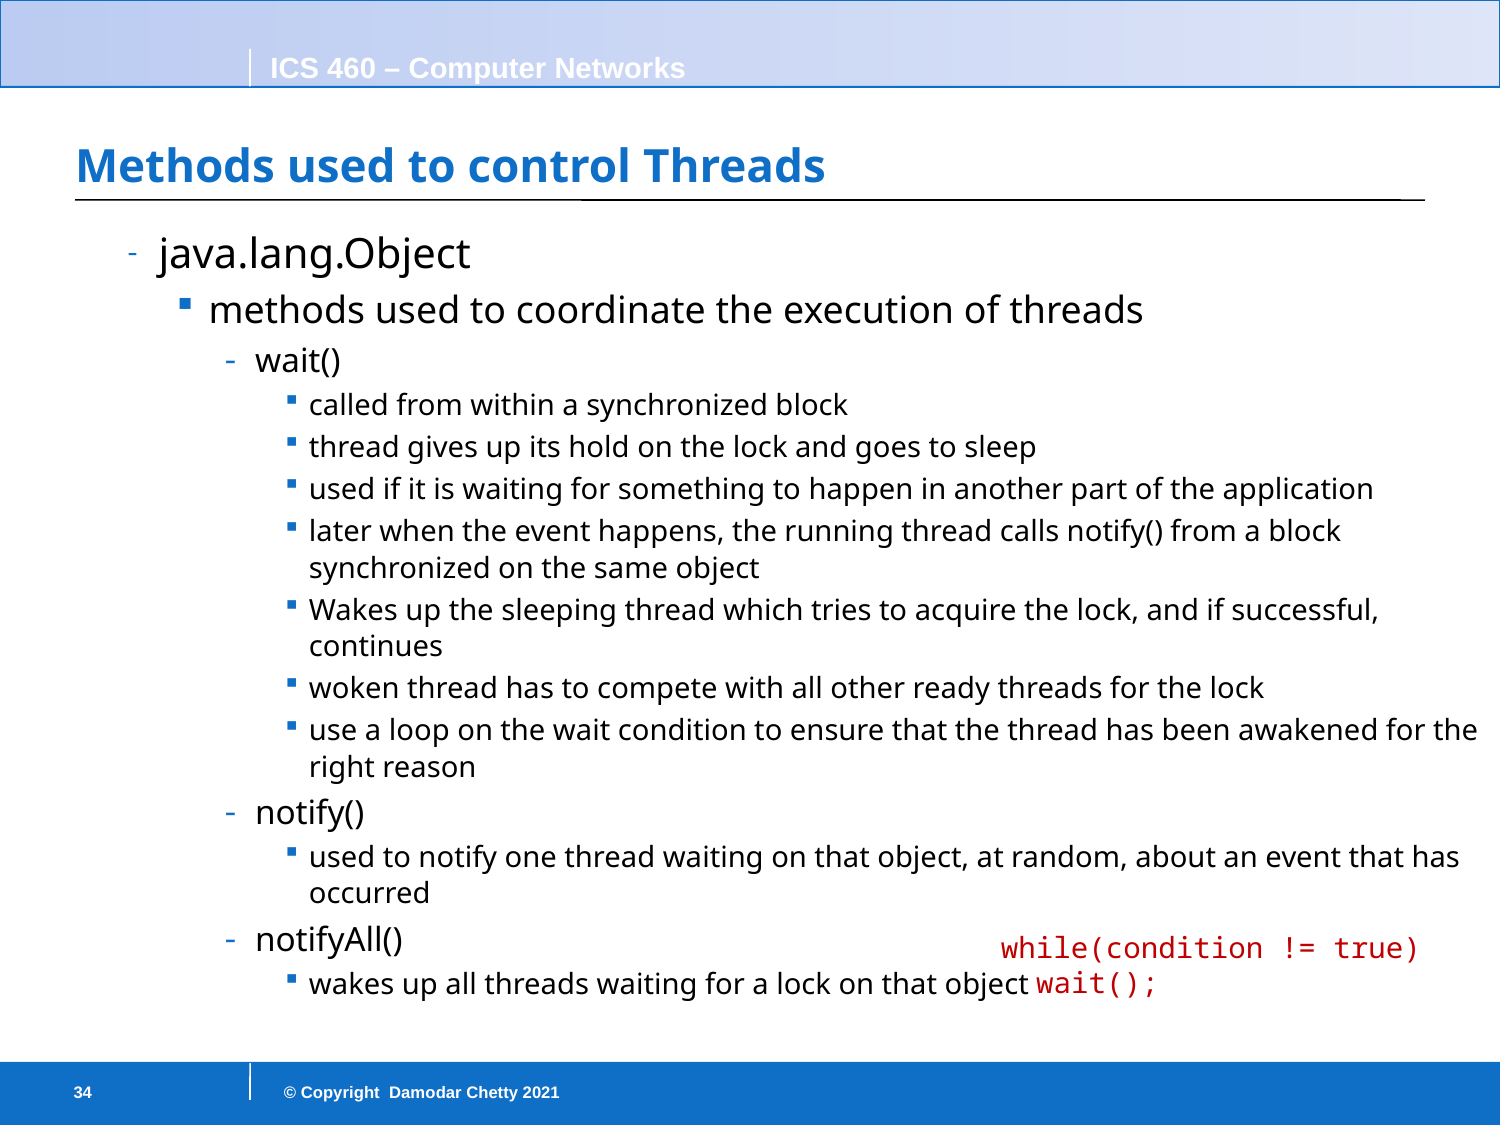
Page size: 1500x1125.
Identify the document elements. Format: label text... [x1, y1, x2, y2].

text_box while(condition != true) wait(); [986, 921, 1454, 1007]
slide_number 34 [49, 1070, 251, 1125]
list java.lang.Object methods used to coordinate the execution of threads wait() called from within a synchronized block thread gives up its hold on the lock and goes to sleep used if it is waiting for something to happen in another part of the application later when the event happens, the running thread calls notify() from a block synchronized on the same object Wakes up the sleeping thread which tries to acquire the lock, and if successful, continues woken thread has to compete with all other ready threads for the lock use a loop on the wait condition to ensure that the thread has been awakened for the right reason notify() used to notify one thread waiting on that object, at random, about an event that has occurred notifyAll() wakes up all threads waiting for a lock on that object [73, 215, 1500, 1027]
title Methods used to control Threads [74, 90, 1426, 200]
